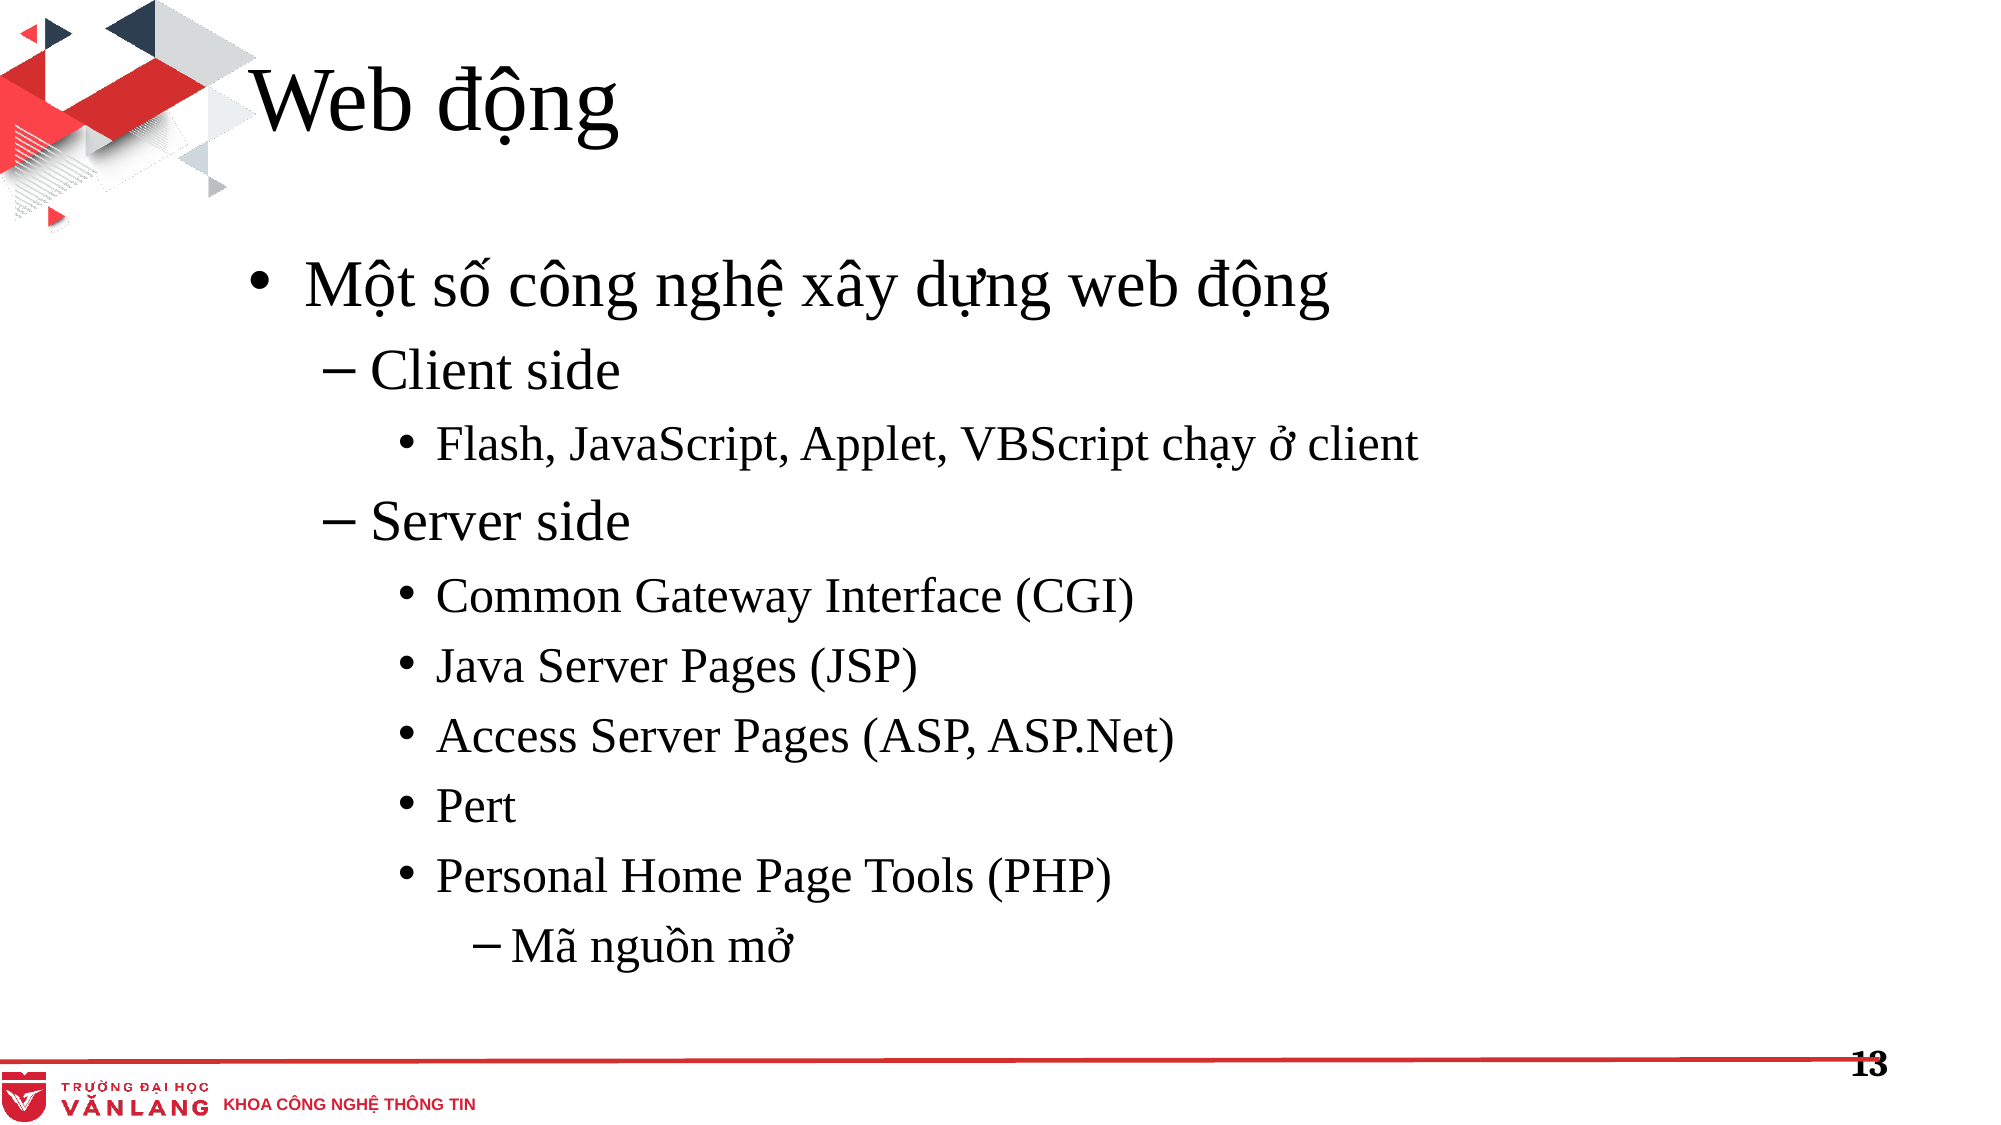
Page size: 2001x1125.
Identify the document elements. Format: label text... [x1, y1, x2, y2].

title Web động [233, 44, 2000, 232]
picture [2, 1072, 208, 1122]
picture [0, 0, 256, 233]
text_box Một số công nghệ xây dựng web động Client side Flash, JavaScript, Applet, VBScript chạy ở client Server side Common Gateway Interface (CGI) Java Server Pages (JSP) Access Server Pages (ASP, ASP.Net) Pert Personal Home Page Tools (PHP) Mã nguồn mở [233, 231, 1776, 1029]
